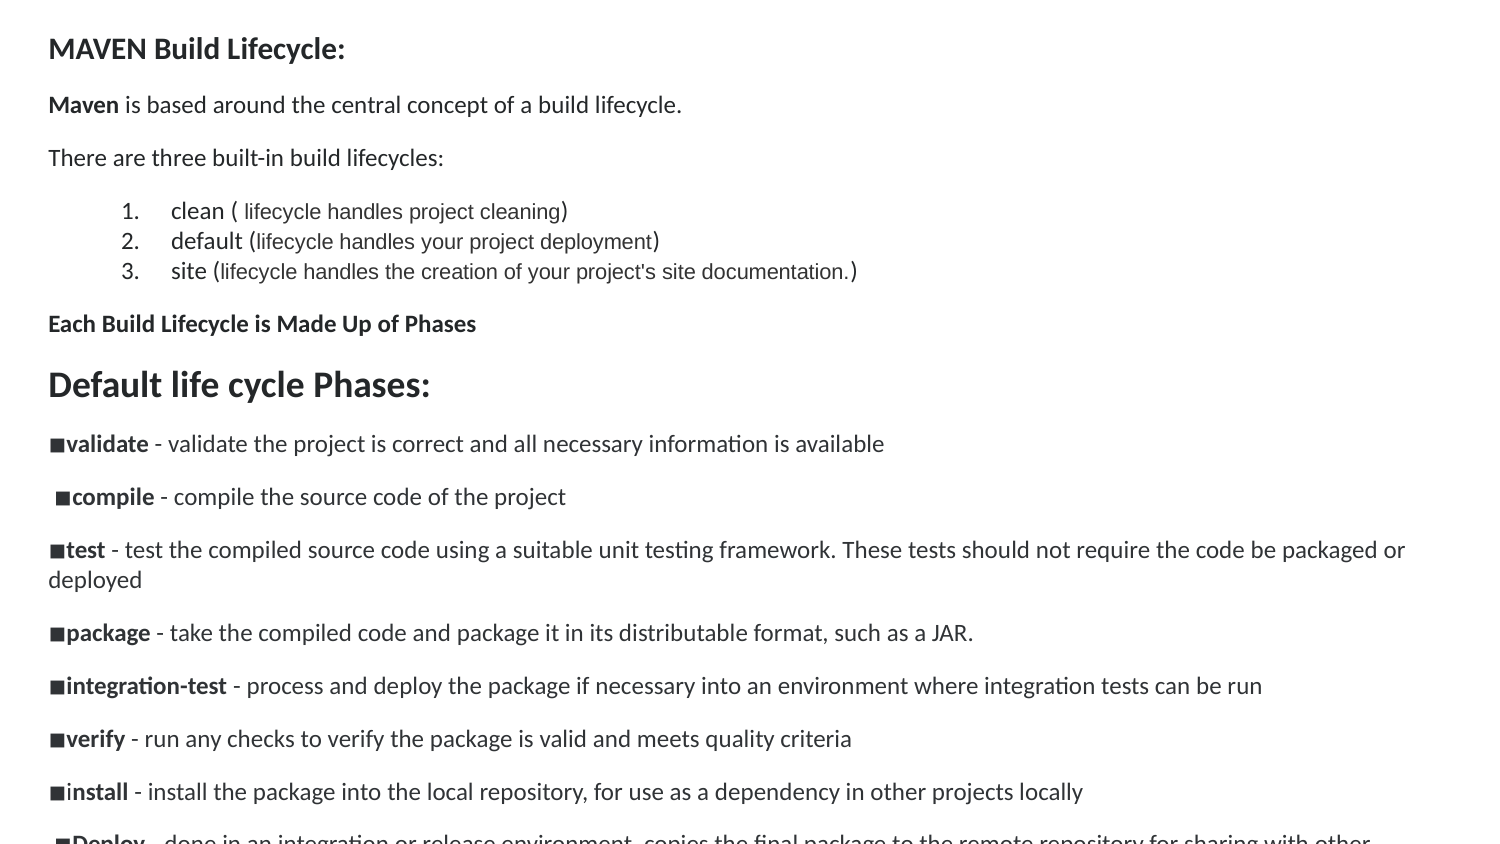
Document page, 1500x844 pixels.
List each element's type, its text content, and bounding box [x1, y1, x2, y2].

list MAVEN Build Lifecycle: Maven is based around the central concept of a build lifecycle. There are three built-in build lifecycles: clean ( lifecycle handles project cleaning) default (lifecycle handles your project deployment) site (lifecycle handles the creation of your project's site documentation.) Each Build Lifecycle is Made Up of Phases Default life cycle Phases: ◾validate - validate the project is correct and all necessary information is available ◾compile - compile the source code of the project ◾test - test the compiled source code using a suitable unit testing framework. These tests should not require the code be packaged or deployed ◾package - take the compiled code and package it in its distributable format, such as a JAR. ◾integration-test - process and deploy the package if necessary into an environment where integration tests can be run ◾verify - run any checks to verify the package is valid and meets quality criteria ◾install - install the package into the local repository, for use as a dependency in other projects locally ◾Deploy - done in an integration or release environment, copies the final package to the remote repository for sharing with other developers and projects. [33, 13, 1467, 831]
